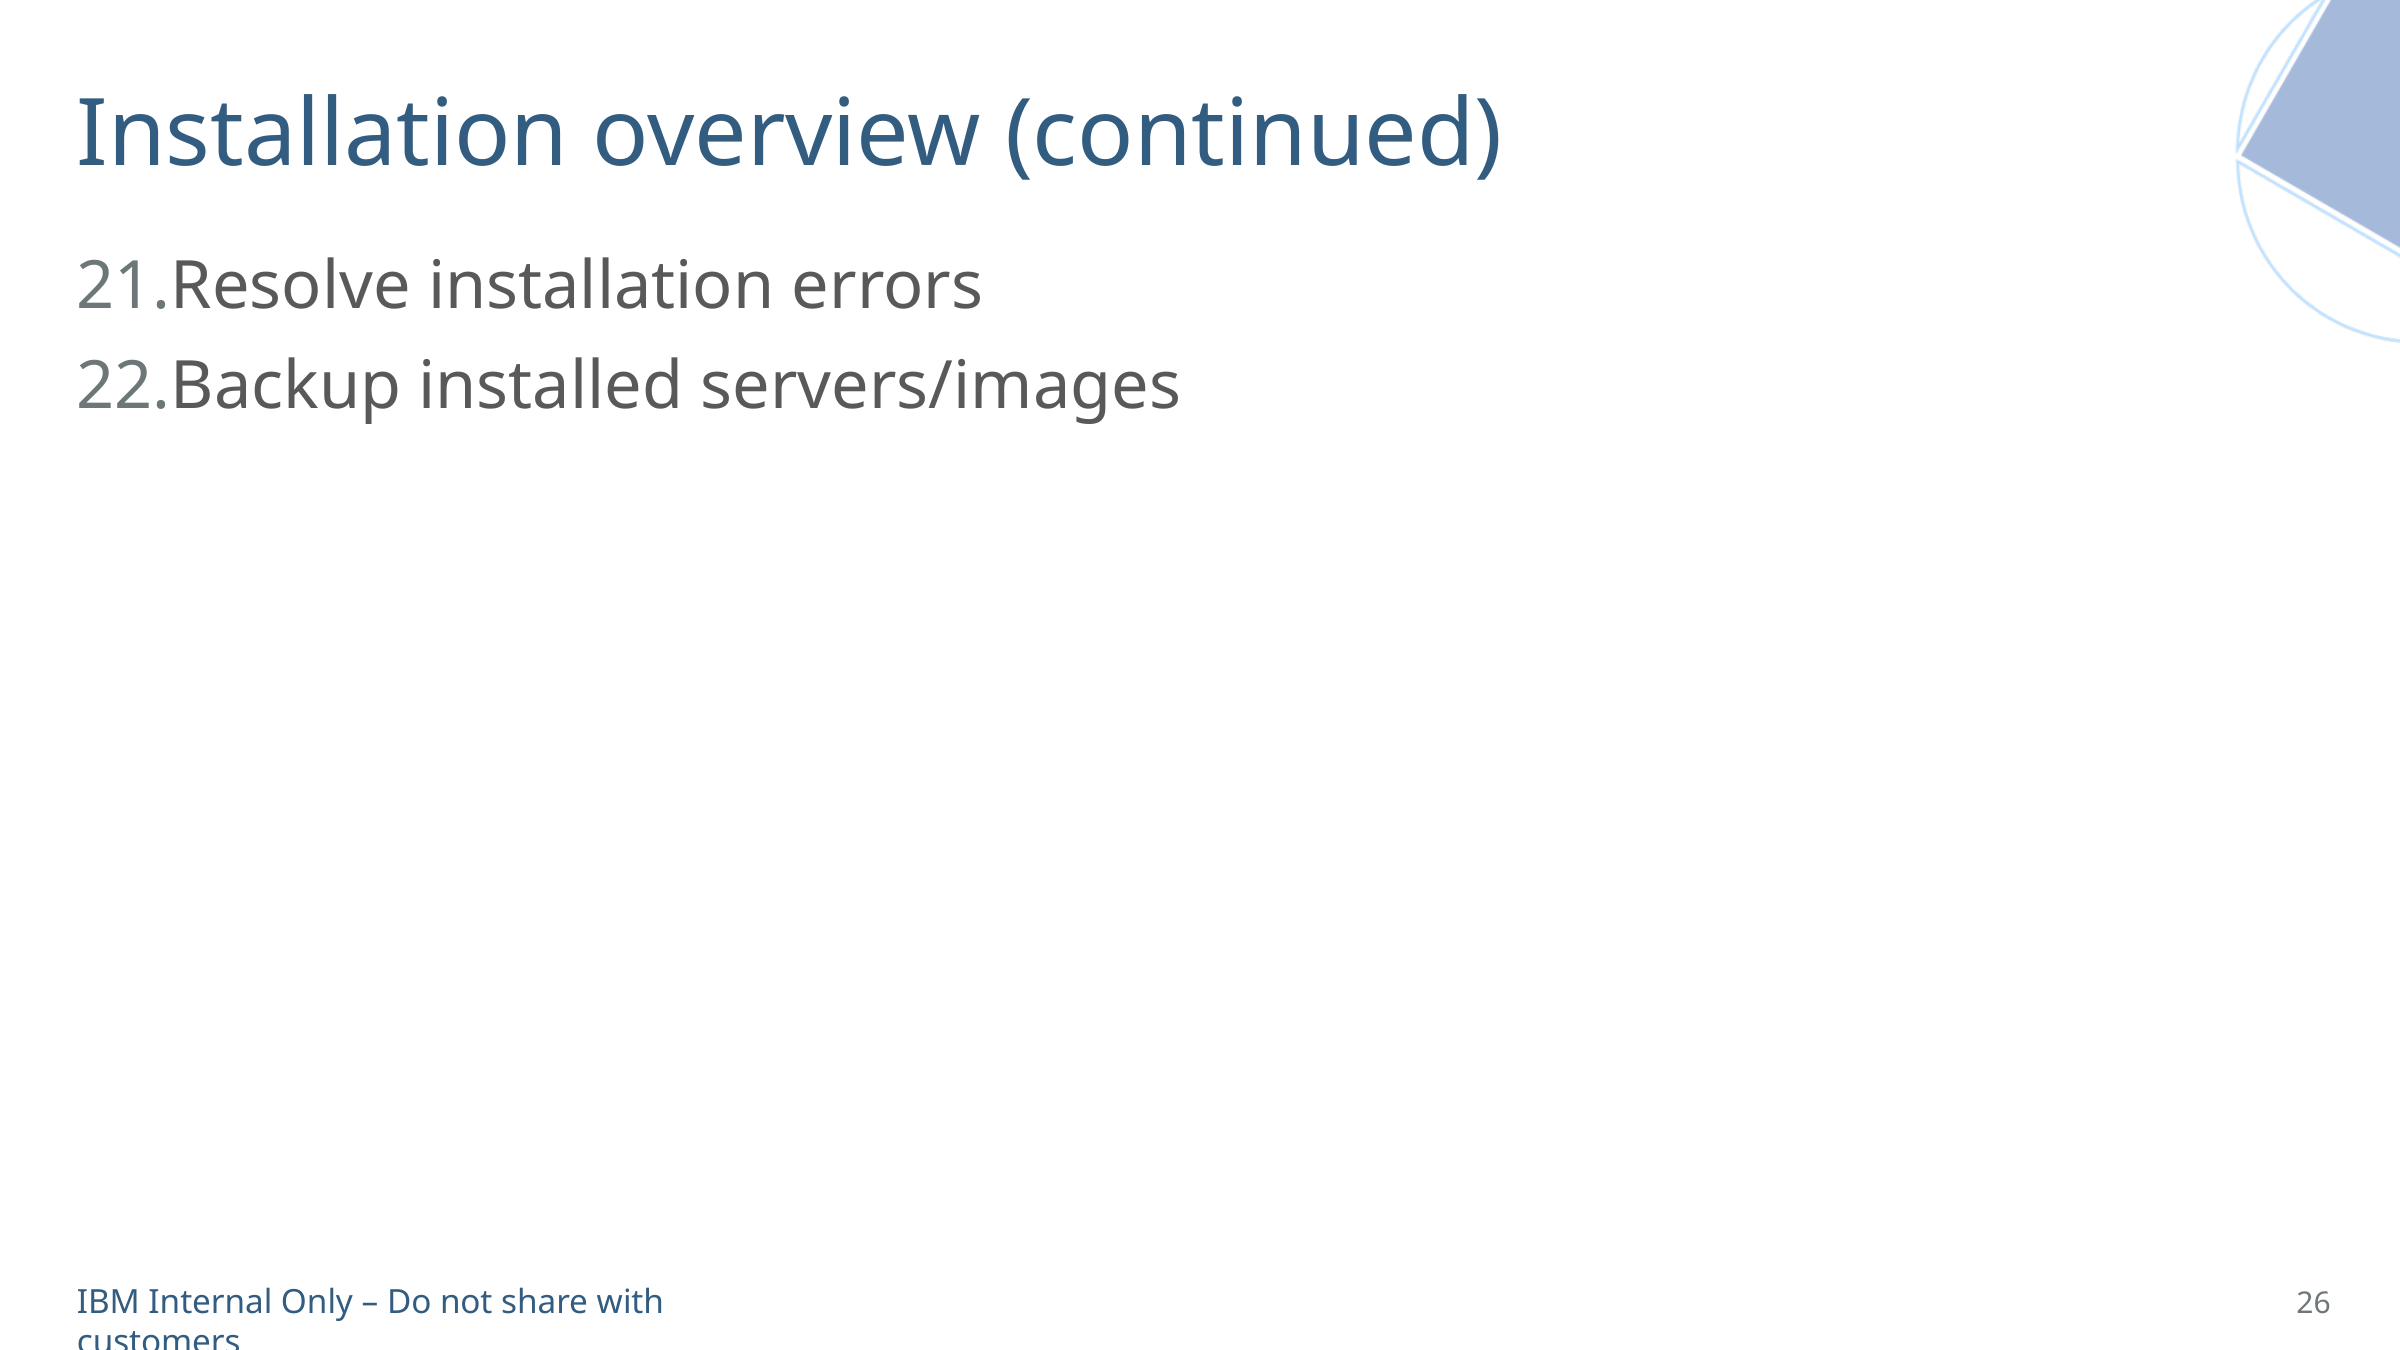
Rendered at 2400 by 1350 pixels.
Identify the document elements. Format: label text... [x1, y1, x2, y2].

list Resolve installation errors Backup installed servers/images [76, 234, 2222, 1240]
title Installation overview (continued) [76, 11, 2220, 185]
slide_number 26 [2240, 1268, 2346, 1340]
